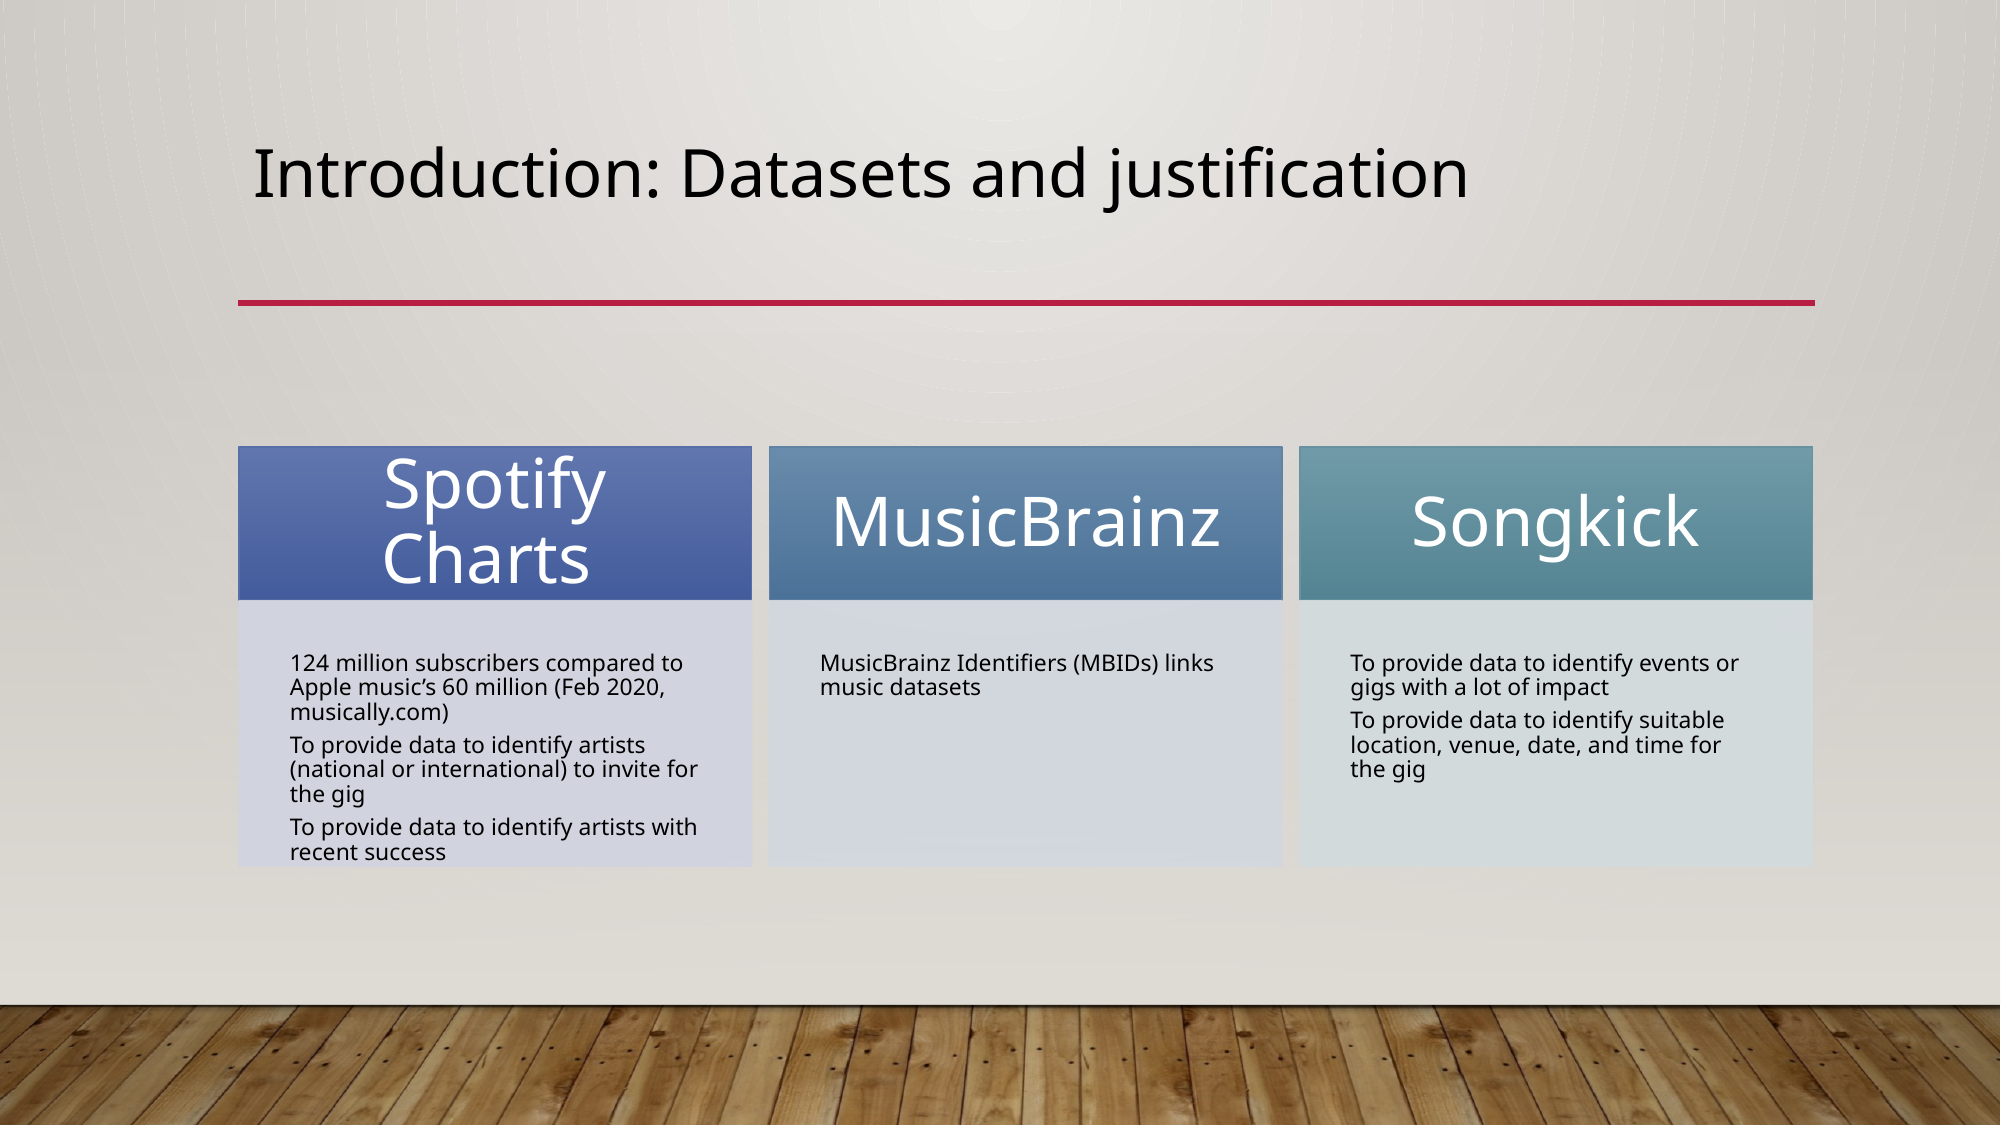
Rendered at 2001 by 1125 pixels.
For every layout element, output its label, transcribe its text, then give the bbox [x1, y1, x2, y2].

title Introduction: Datasets and justification [238, 131, 1814, 305]
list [237, 383, 1814, 930]
picture [0, 1005, 2000, 1125]
